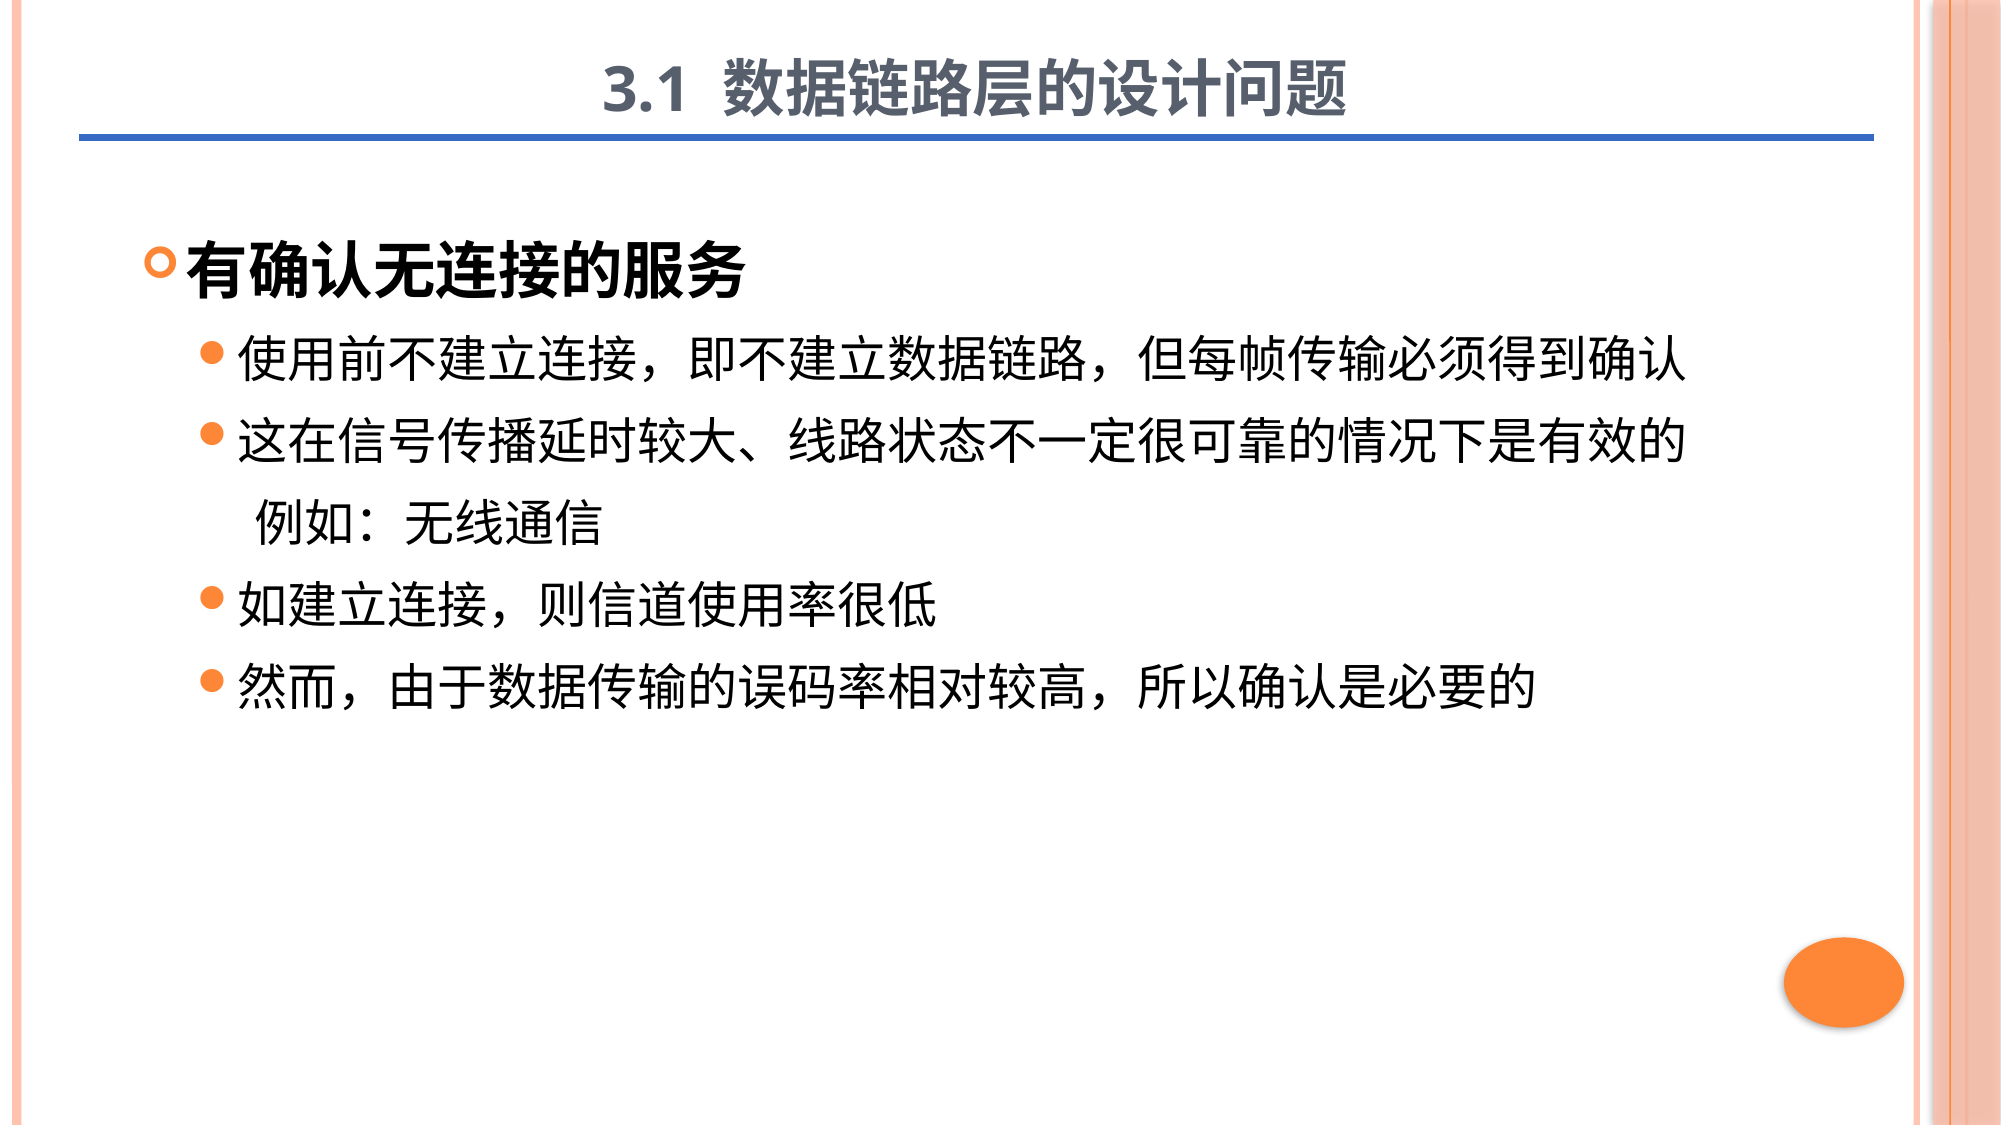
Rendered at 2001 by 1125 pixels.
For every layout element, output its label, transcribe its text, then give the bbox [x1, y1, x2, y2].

title 3.1 数据链路层的设计问题 [337, 0, 1613, 132]
list 有确认无连接的服务 使用前不建立连接，即不建立数据链路，但每帧传输必须得到确认 这在信号传播延时较大、线路状态不一定很可靠的情况下是有效的 例如：无线通信 如建立连接，则信道使用率很低 然而，由于数据传输的误码率相对较高，所以确认是必要的 [125, 208, 1760, 1008]
